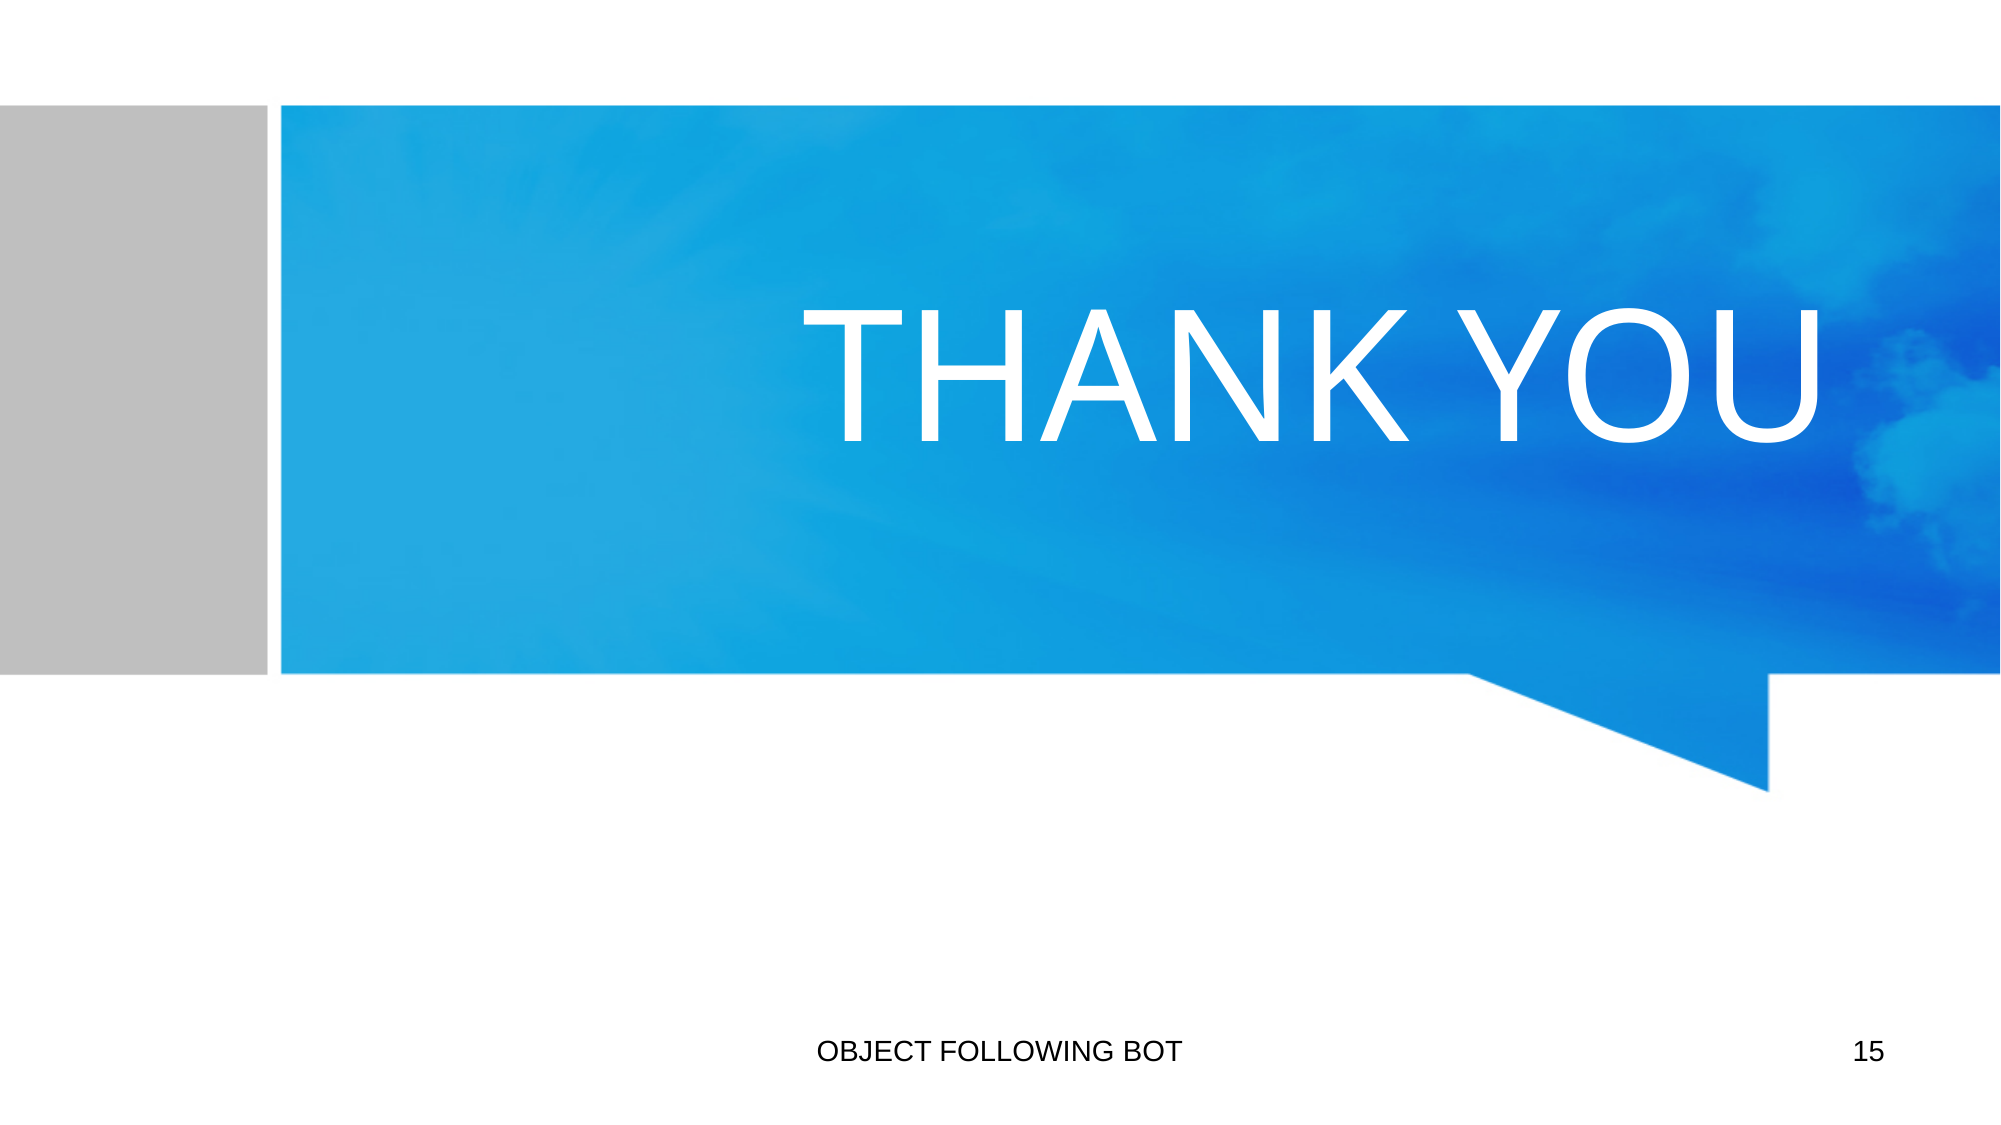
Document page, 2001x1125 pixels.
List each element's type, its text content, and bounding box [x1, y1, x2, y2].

footer OBJECT FOLLOWING BOT [683, 1024, 1317, 1103]
picture [0, 3, 2001, 1125]
slide_number 15 [1433, 1024, 1900, 1103]
title THANK YOU [338, 278, 1850, 457]
